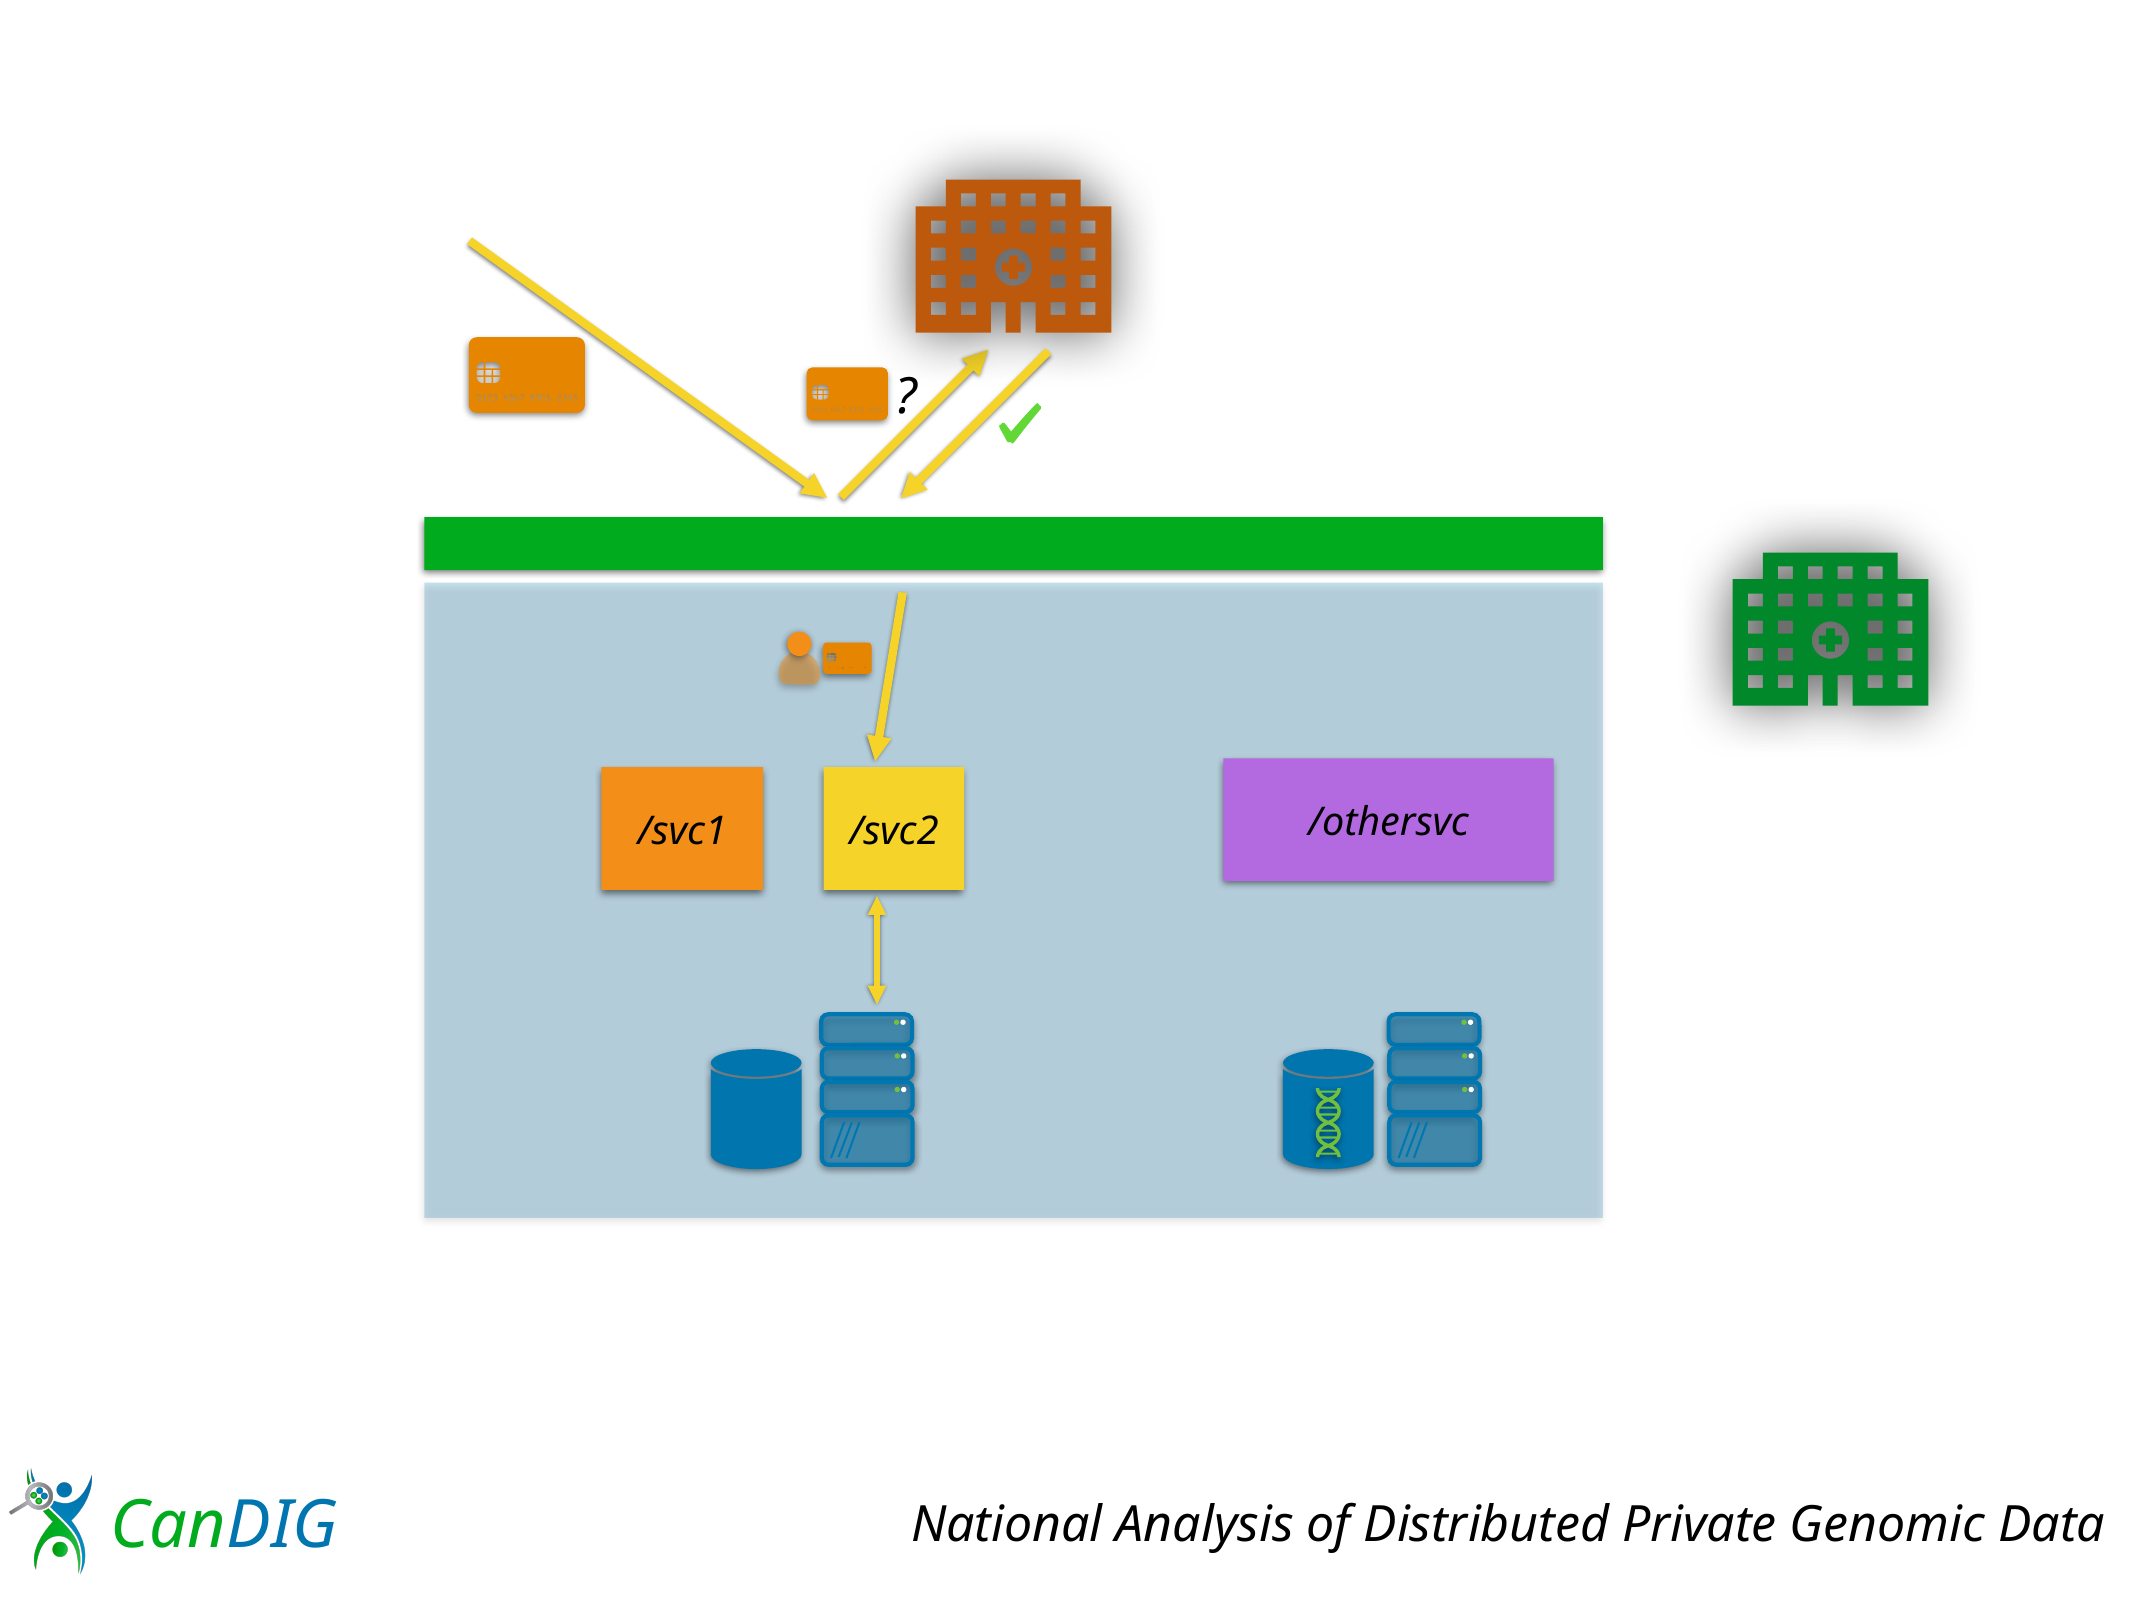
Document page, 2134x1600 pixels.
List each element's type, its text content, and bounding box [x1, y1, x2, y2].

text_box [1732, 552, 1929, 706]
text_box [1223, 758, 1554, 882]
text_box [915, 179, 1112, 333]
text_box /svc2 [840, 796, 947, 861]
text_box [601, 767, 764, 890]
picture [9, 1467, 92, 1576]
text_box [710, 1069, 802, 1170]
text_box [424, 517, 1603, 571]
text_box [806, 367, 865, 421]
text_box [1388, 1014, 1481, 1165]
text_box [901, 351, 1049, 499]
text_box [1282, 1048, 1375, 1170]
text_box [820, 1014, 913, 1165]
text_box /svc1 [629, 796, 736, 861]
text_box [469, 240, 828, 498]
text_box [999, 403, 1042, 444]
text_box [870, 896, 884, 1005]
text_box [778, 631, 821, 685]
text_box [424, 582, 1603, 1218]
text_box [468, 337, 585, 413]
text_box [829, 642, 872, 674]
text_box [871, 592, 903, 762]
text_box /othersvc [1299, 787, 1478, 852]
text_box ? [865, 355, 948, 433]
text_box [823, 767, 965, 890]
text_box [710, 1049, 802, 1077]
